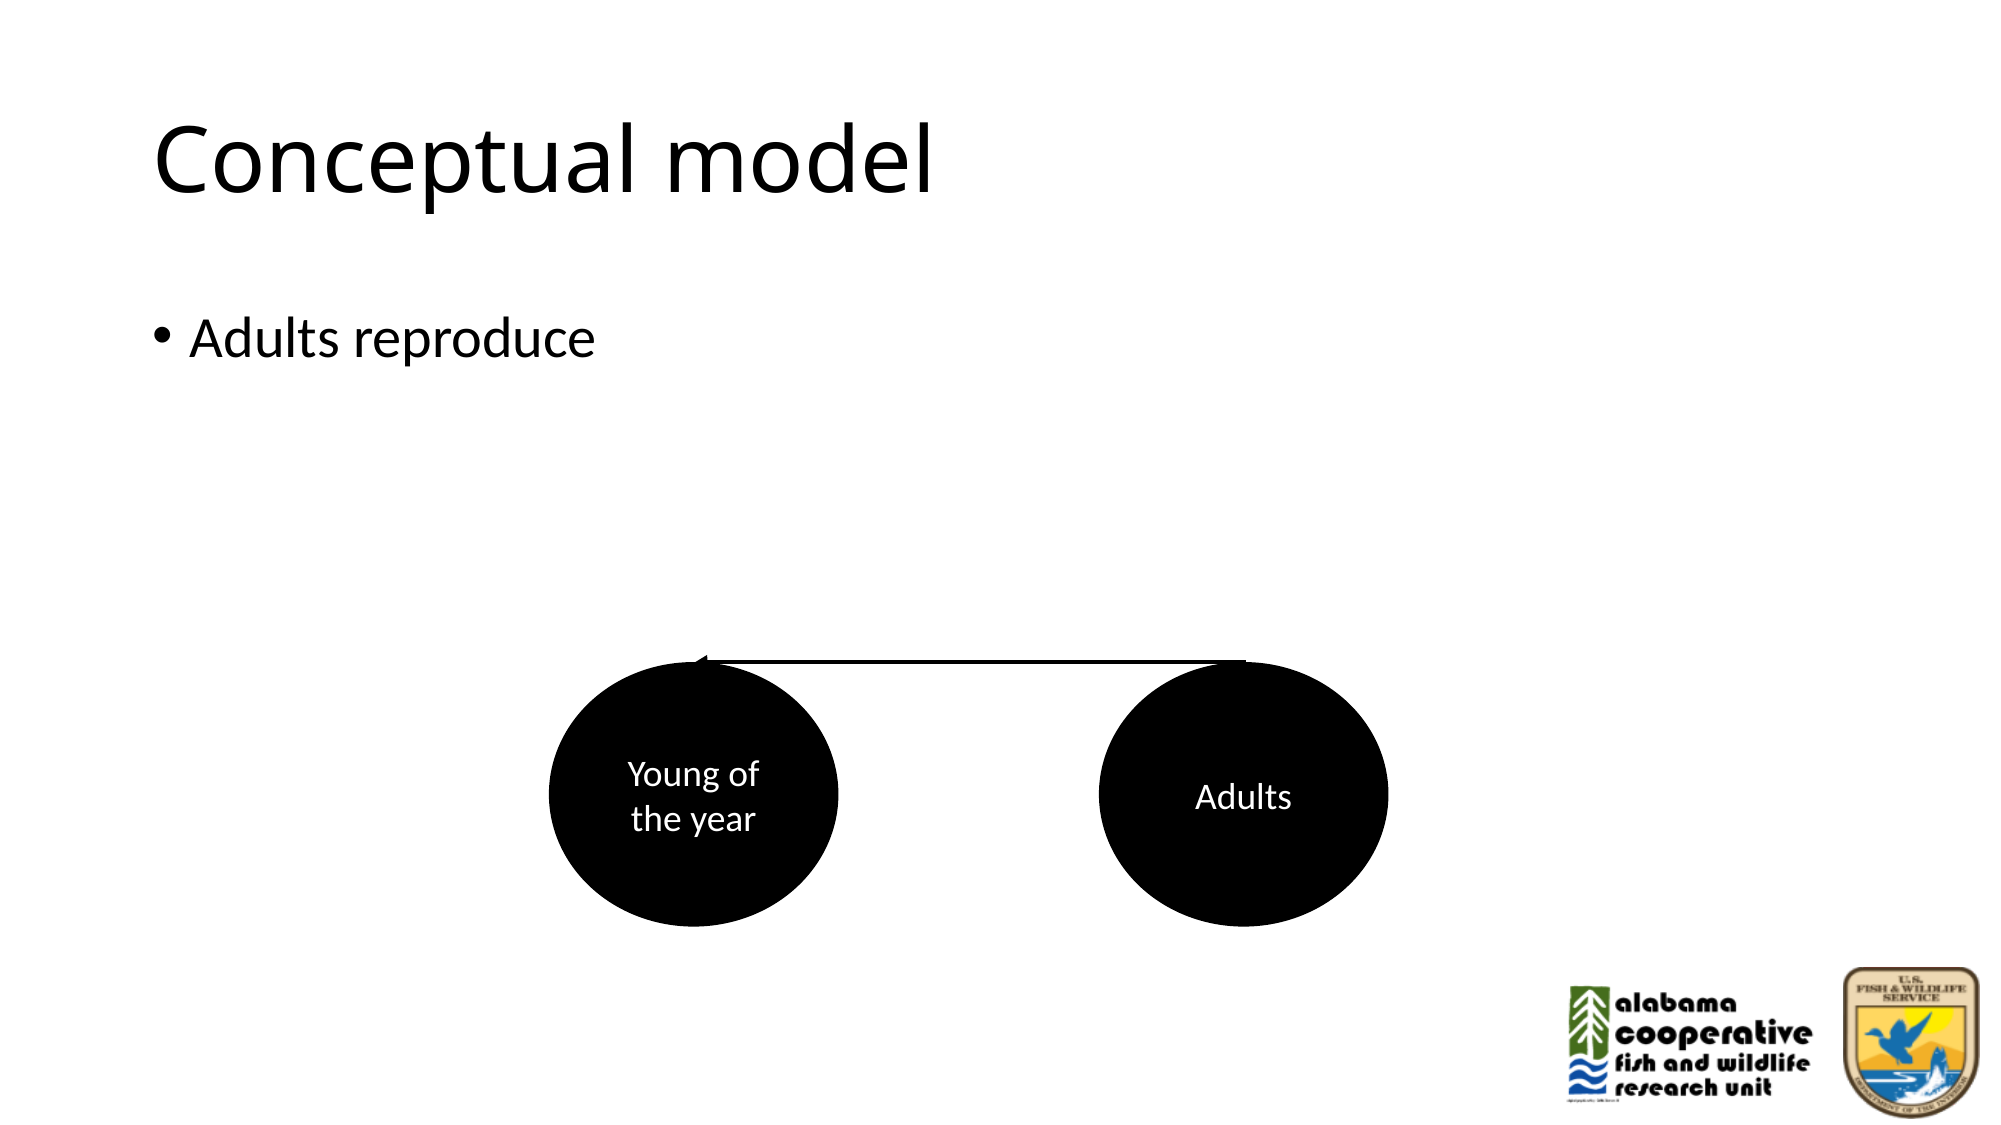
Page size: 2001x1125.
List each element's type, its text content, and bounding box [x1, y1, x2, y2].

text_box Adults [1098, 662, 1389, 927]
picture [1551, 1014, 1834, 1119]
picture [1842, 966, 1980, 1119]
list Adults reproduce [137, 299, 1863, 1014]
text_box Young of the year [548, 662, 839, 927]
title Conceptual model [137, 59, 1863, 278]
